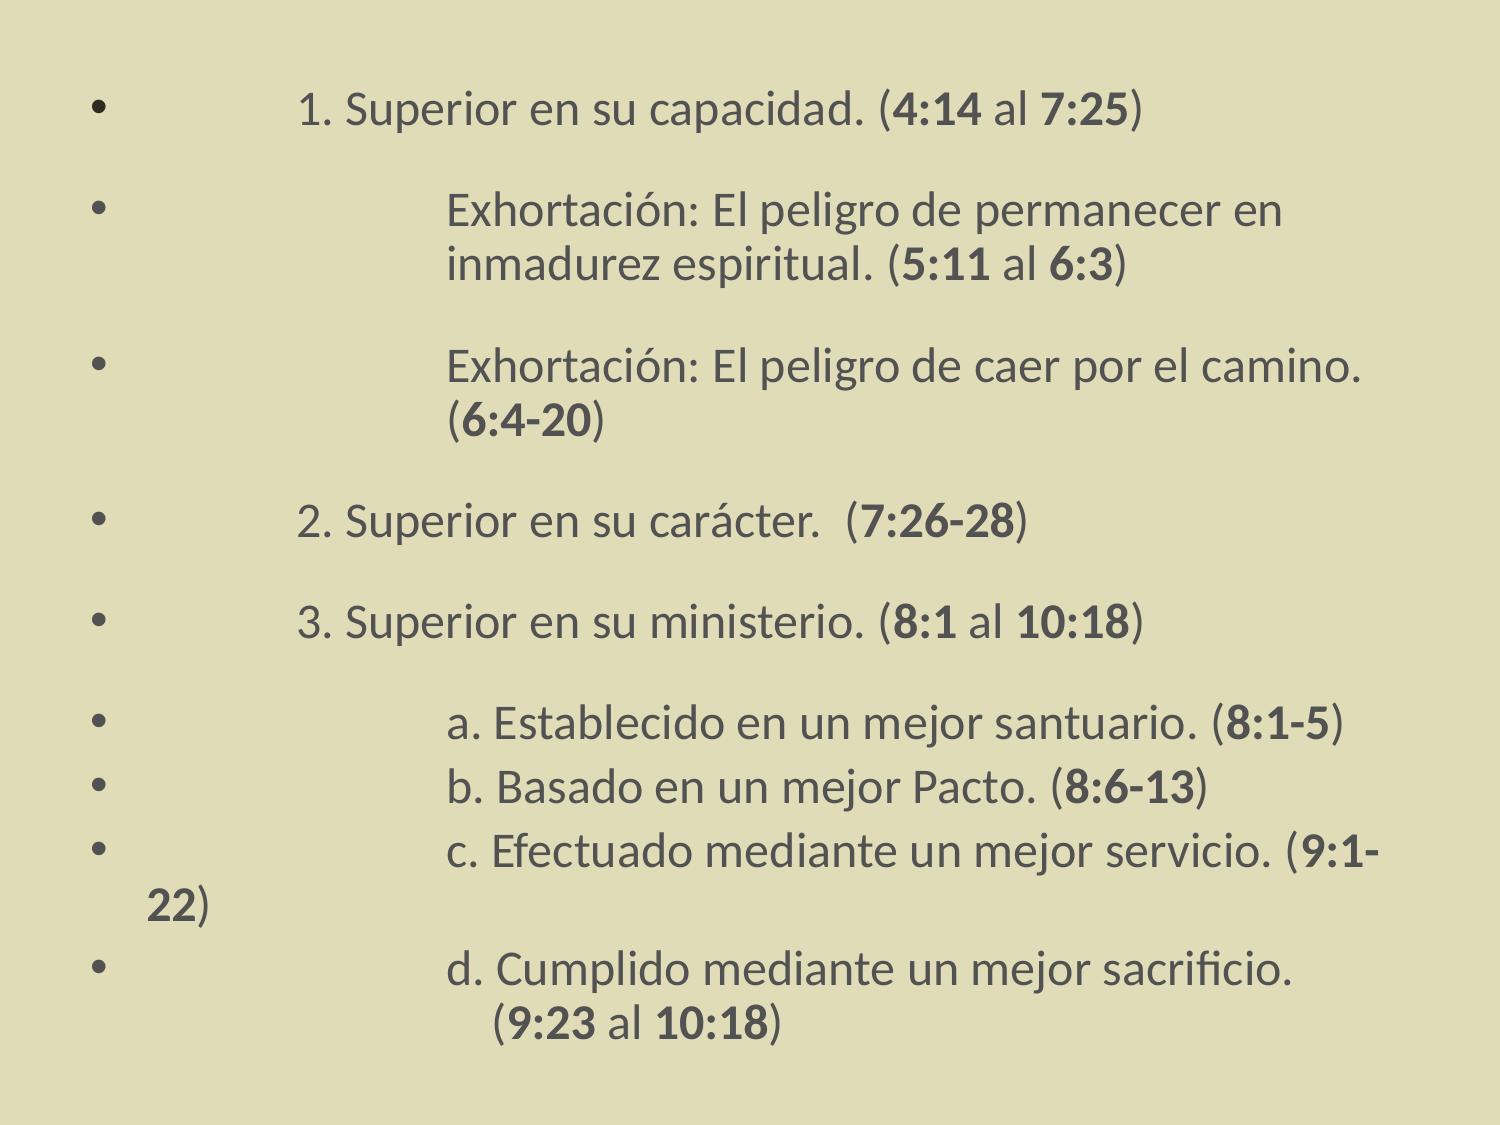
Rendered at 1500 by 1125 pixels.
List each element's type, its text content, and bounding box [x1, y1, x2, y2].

list 1. Superior en su capacidad. (4:14 al 7:25) Exhortación: El peligro de permanecer en inmadurez espiritual. (5:11 al 6:3) Exhortación: El peligro de caer por el camino. (6:4-20) 2. Superior en su carácter. (7:26-28) 3. Superior en su ministerio. (8:1 al 10:18) a. Establecido en un mejor santuario. (8:1-5) b. Basado en un mejor Pacto. (8:6-13) c. Efectuado mediante un mejor servicio. (9:1-22) d. Cumplido mediante un mejor sacrificio. (9:23 al 10:18) [74, 74, 1426, 1076]
